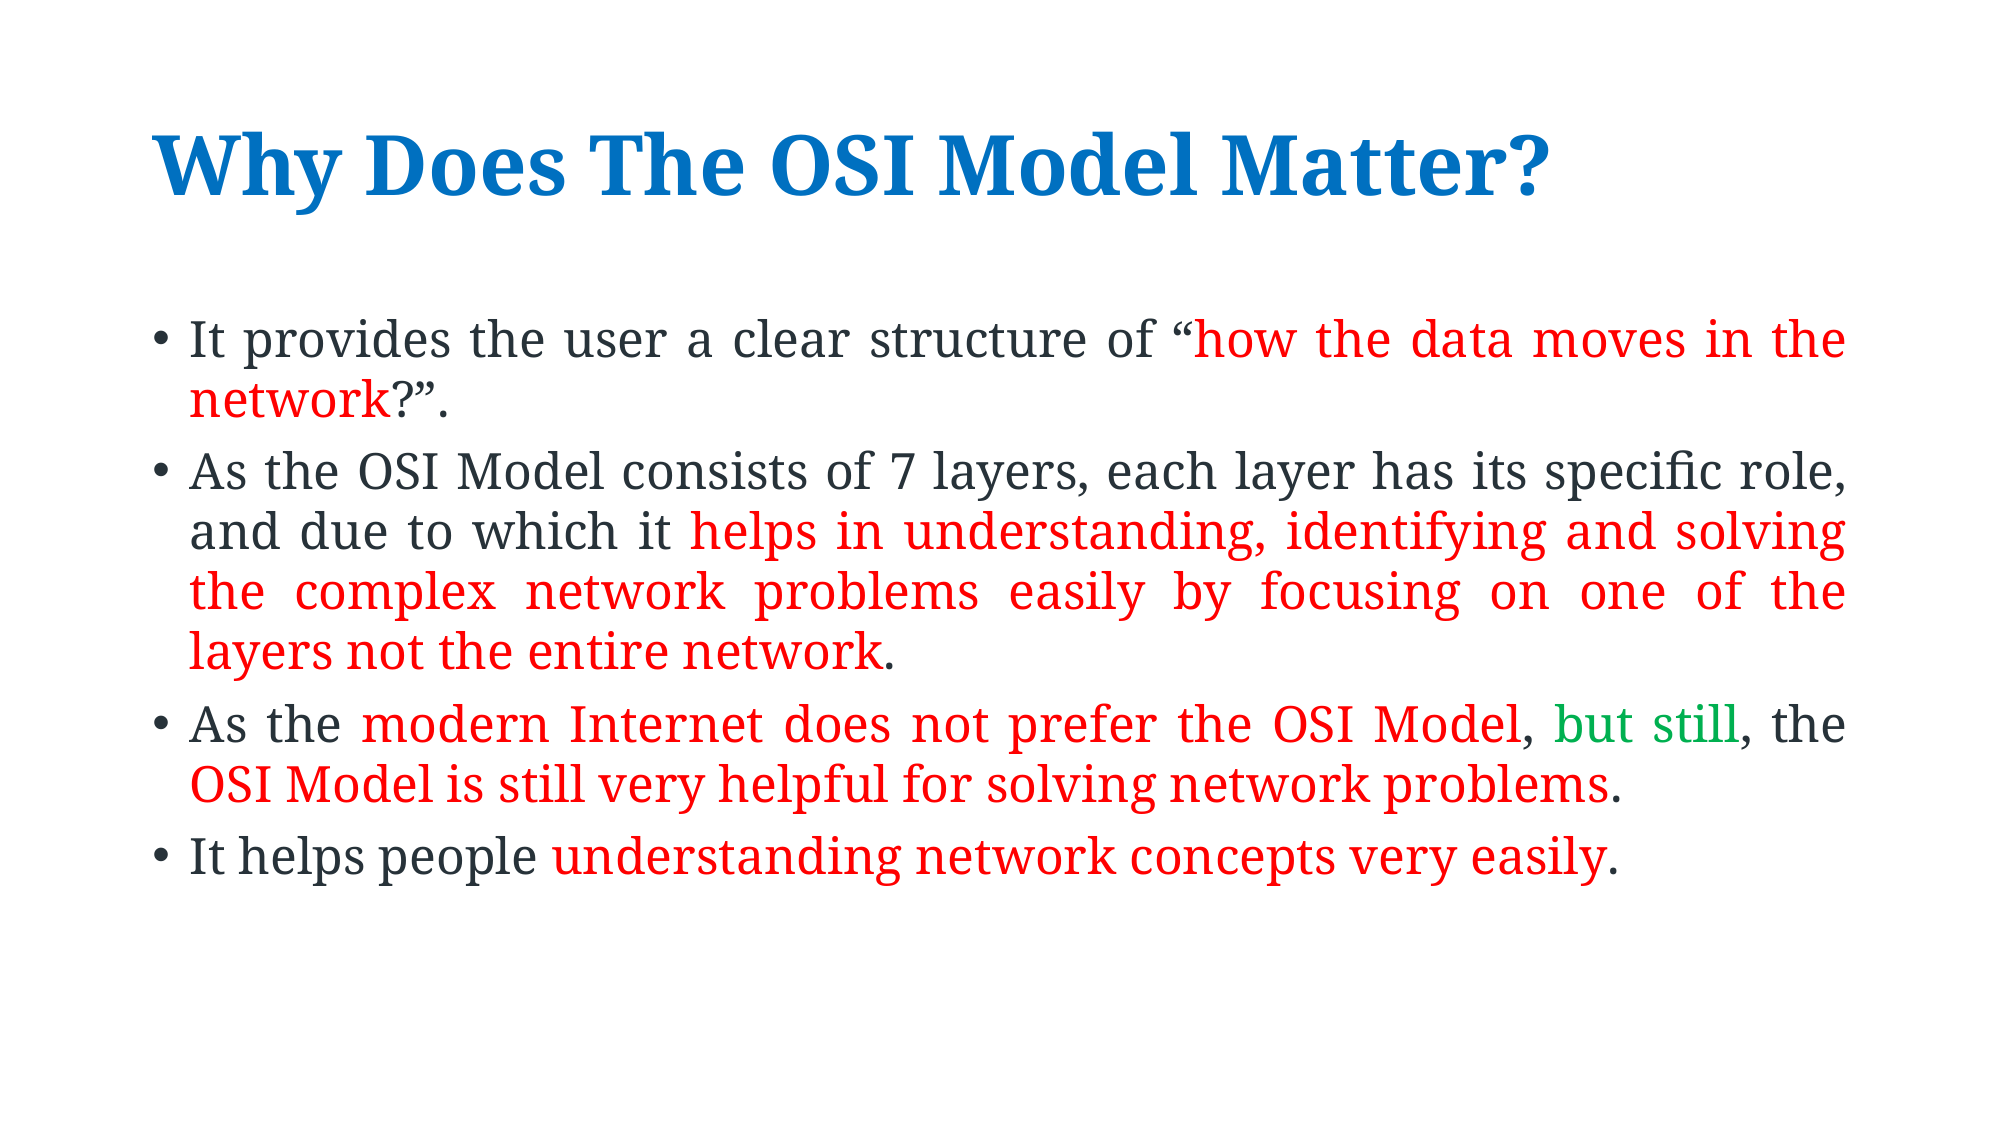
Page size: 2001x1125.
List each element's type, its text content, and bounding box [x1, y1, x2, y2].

list It provides the user a clear structure of “how the data moves in the network?”. As the OSI Model consists of 7 layers, each layer has its specific role, and due to which it helps in understanding, identifying and solving the complex network problems easily by focusing on one of the layers not the entire network. As the modern Internet does not prefer the OSI Model, but still, the OSI Model is still very helpful for solving network problems. It helps people understanding network concepts very easily. [137, 299, 1863, 1014]
title Why Does The OSI Model Matter? [137, 59, 1863, 278]
